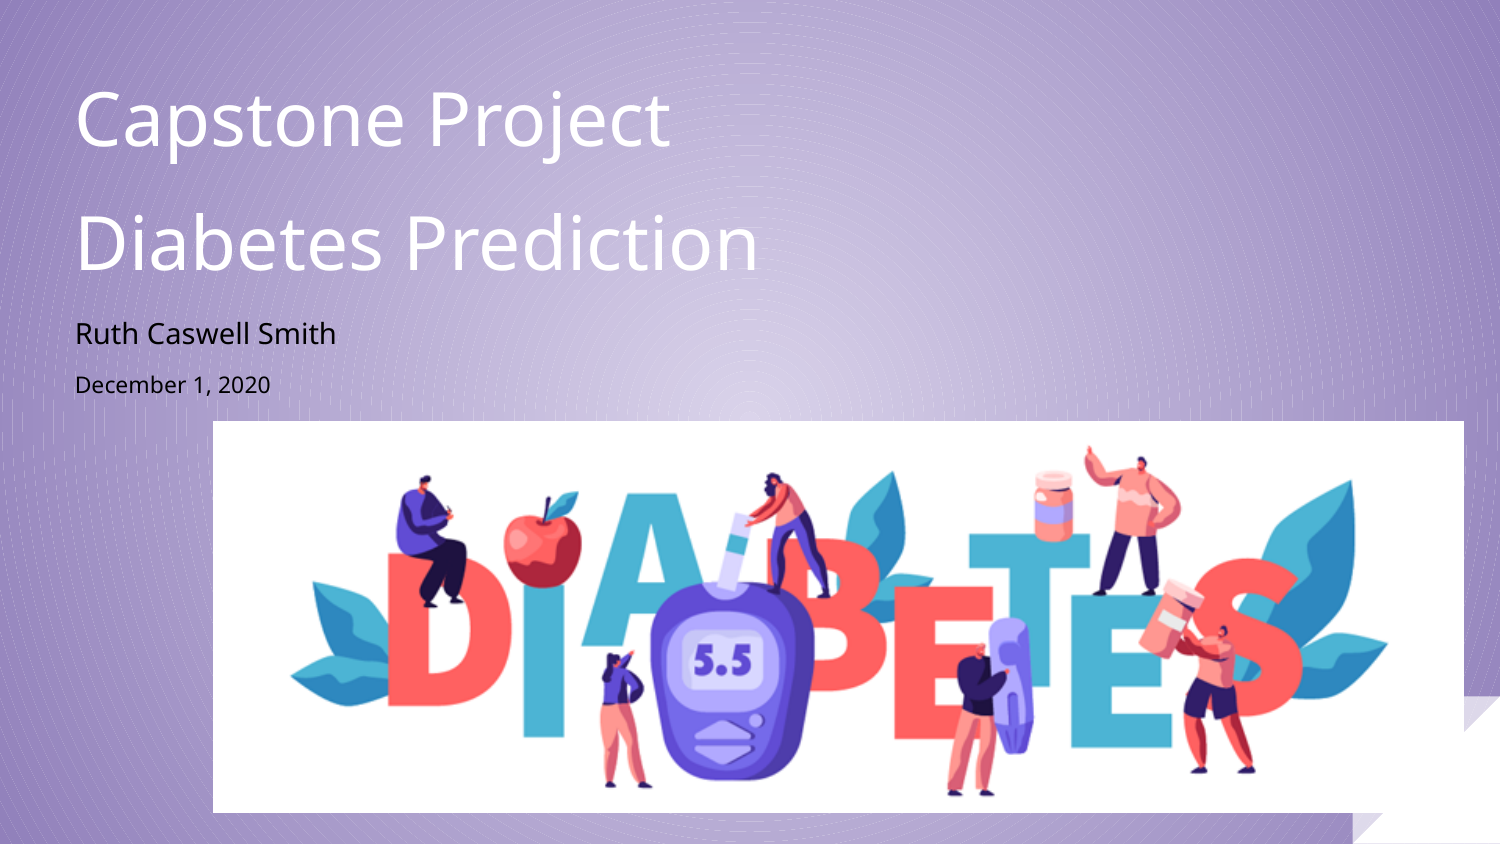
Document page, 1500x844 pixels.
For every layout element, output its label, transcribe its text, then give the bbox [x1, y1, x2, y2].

title Capstone Project Diabetes Prediction [59, 38, 1409, 300]
picture [212, 421, 1464, 813]
subtitle Ruth Caswell Smith December 1, 2020 [59, 300, 1409, 372]
